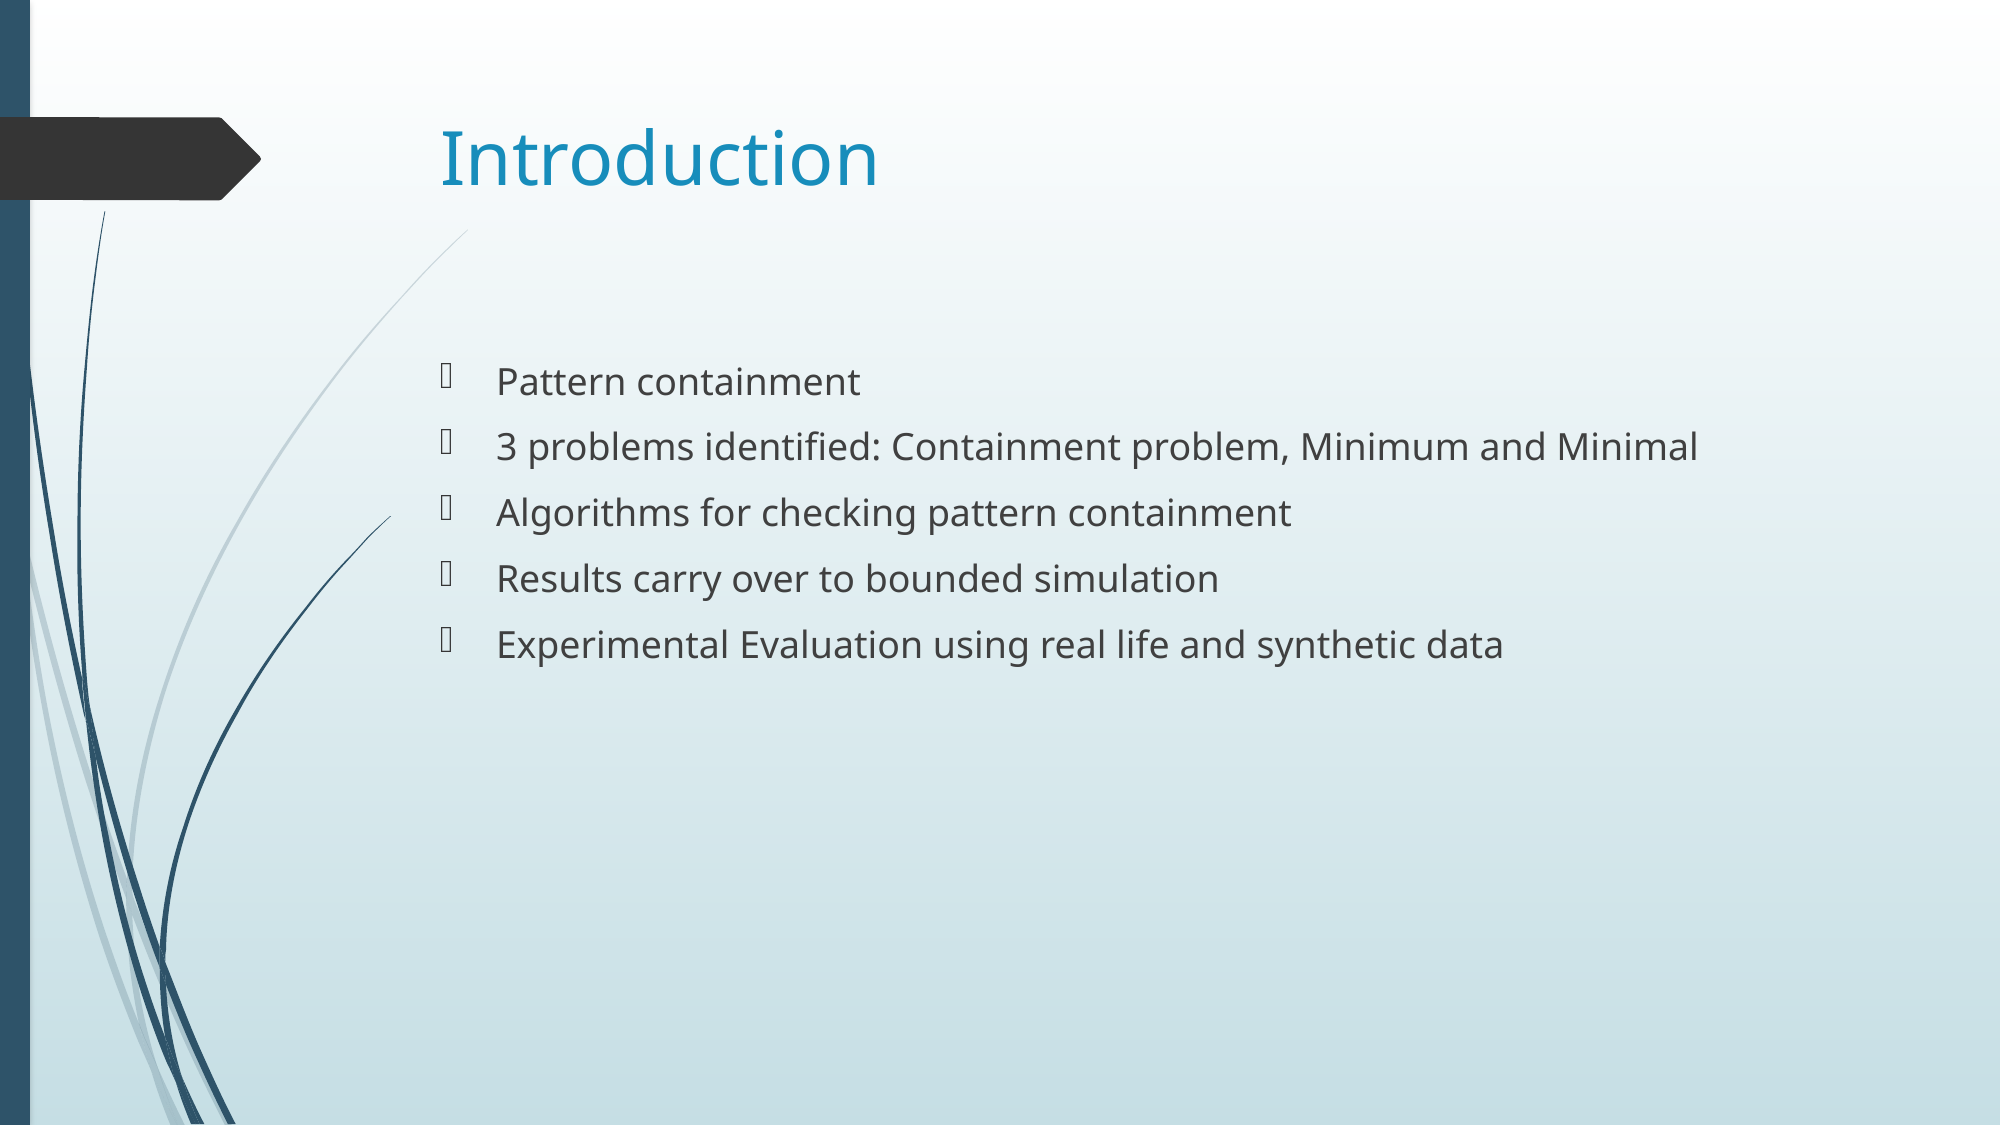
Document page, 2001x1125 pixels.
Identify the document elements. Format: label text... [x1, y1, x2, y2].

list Pattern containment 3 problems identified: Containment problem, Minimum and Minimal Algorithms for checking pattern containment Results carry over to bounded simulation Experimental Evaluation using real life and synthetic data [424, 350, 1888, 970]
title Introduction [425, 102, 1888, 313]
